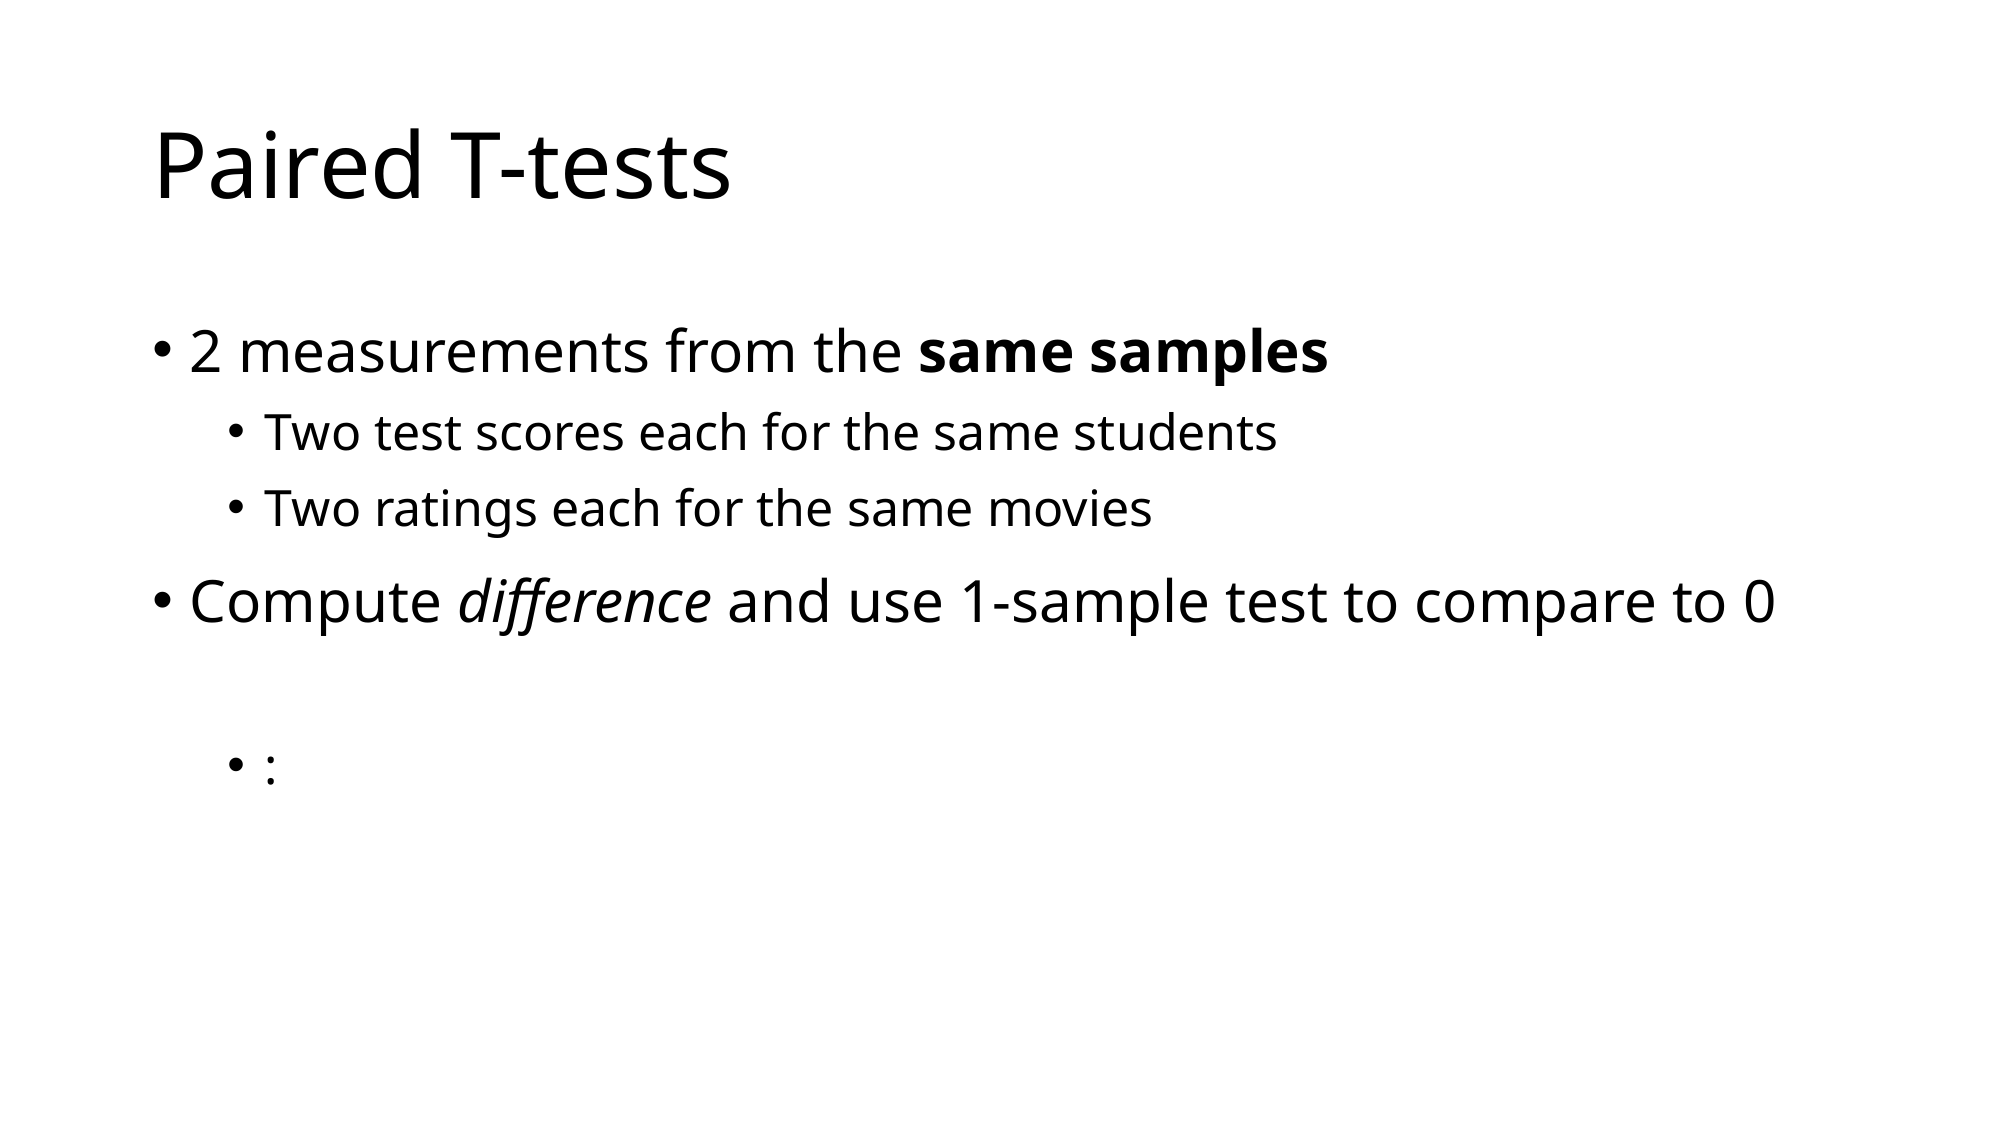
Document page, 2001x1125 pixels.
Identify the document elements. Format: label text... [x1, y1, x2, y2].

title Paired T-tests [137, 59, 1863, 278]
